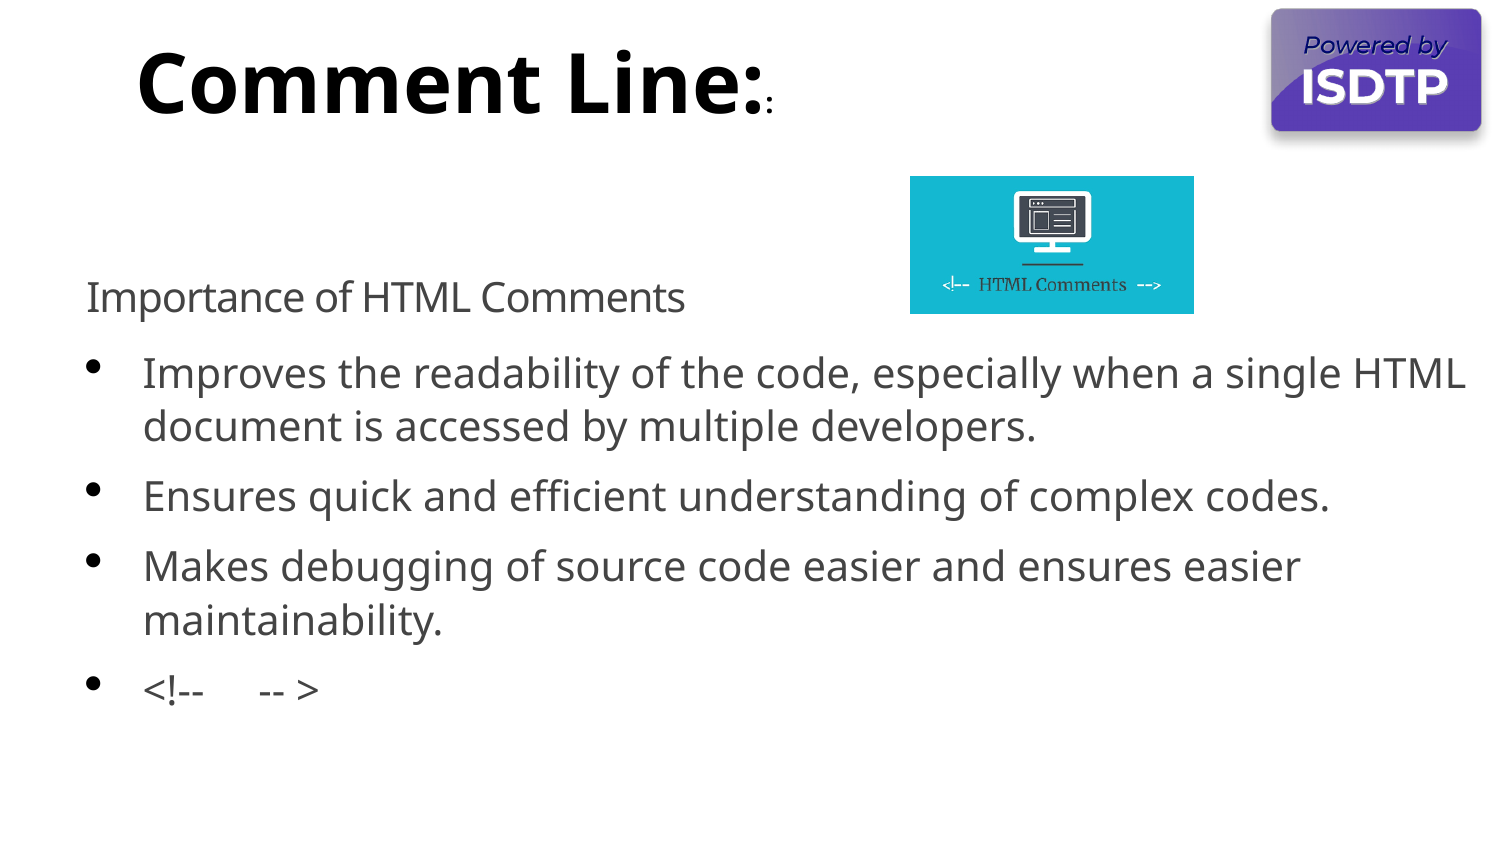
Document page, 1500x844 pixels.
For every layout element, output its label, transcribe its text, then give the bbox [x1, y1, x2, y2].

picture [1251, 0, 1500, 161]
text_box Comment Line:: [45, 0, 931, 145]
picture [910, 176, 1195, 314]
text_box Importance of HTML Comments Improves the readability of the code, especially when a single HTML document is accessed by multiple developers. Ensures quick and efficient understanding of complex codes. Makes debugging of source code easier and ensures easier maintainability. <!-- -- > [71, 176, 1483, 729]
